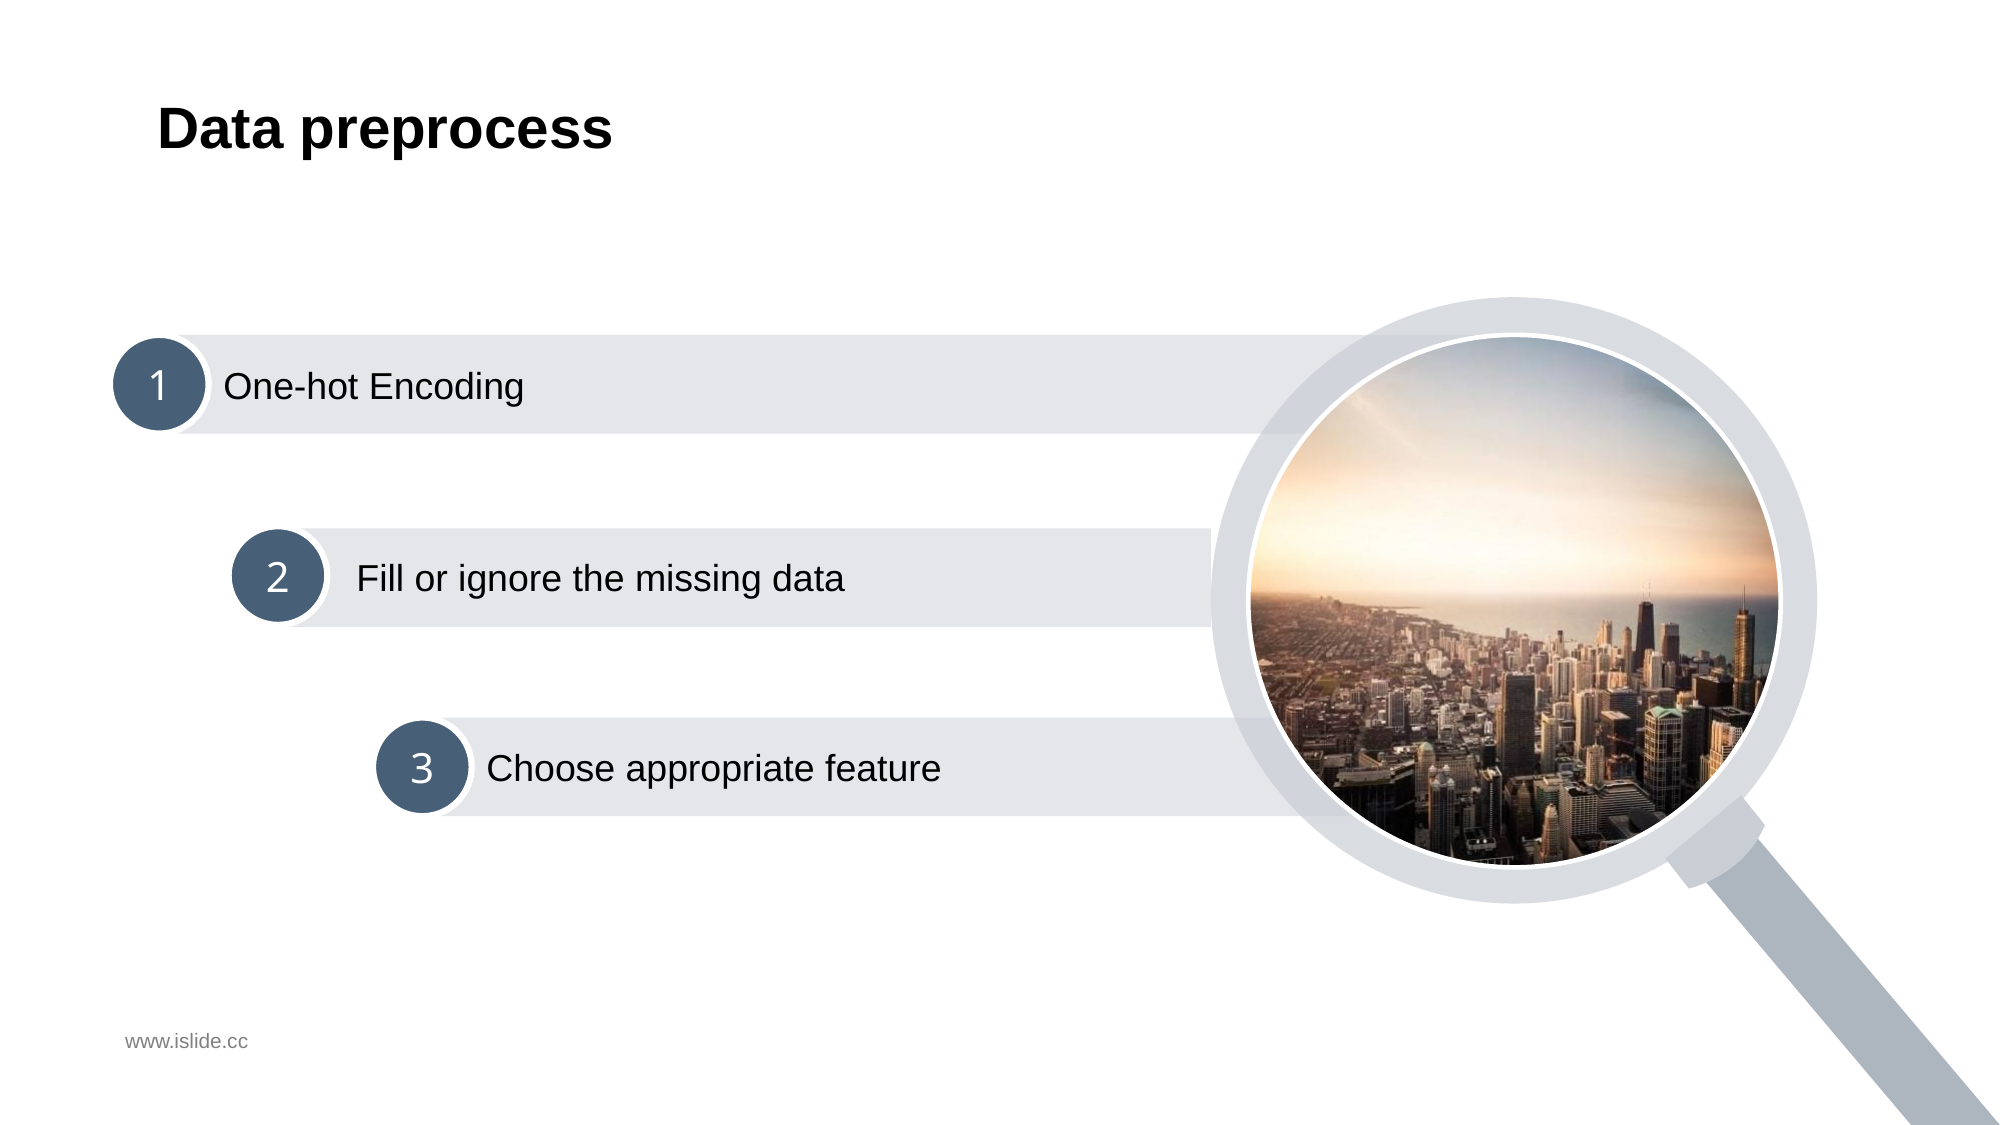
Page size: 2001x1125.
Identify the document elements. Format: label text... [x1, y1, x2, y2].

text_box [109, 297, 2000, 1125]
title Data preprocess [109, 0, 1890, 169]
